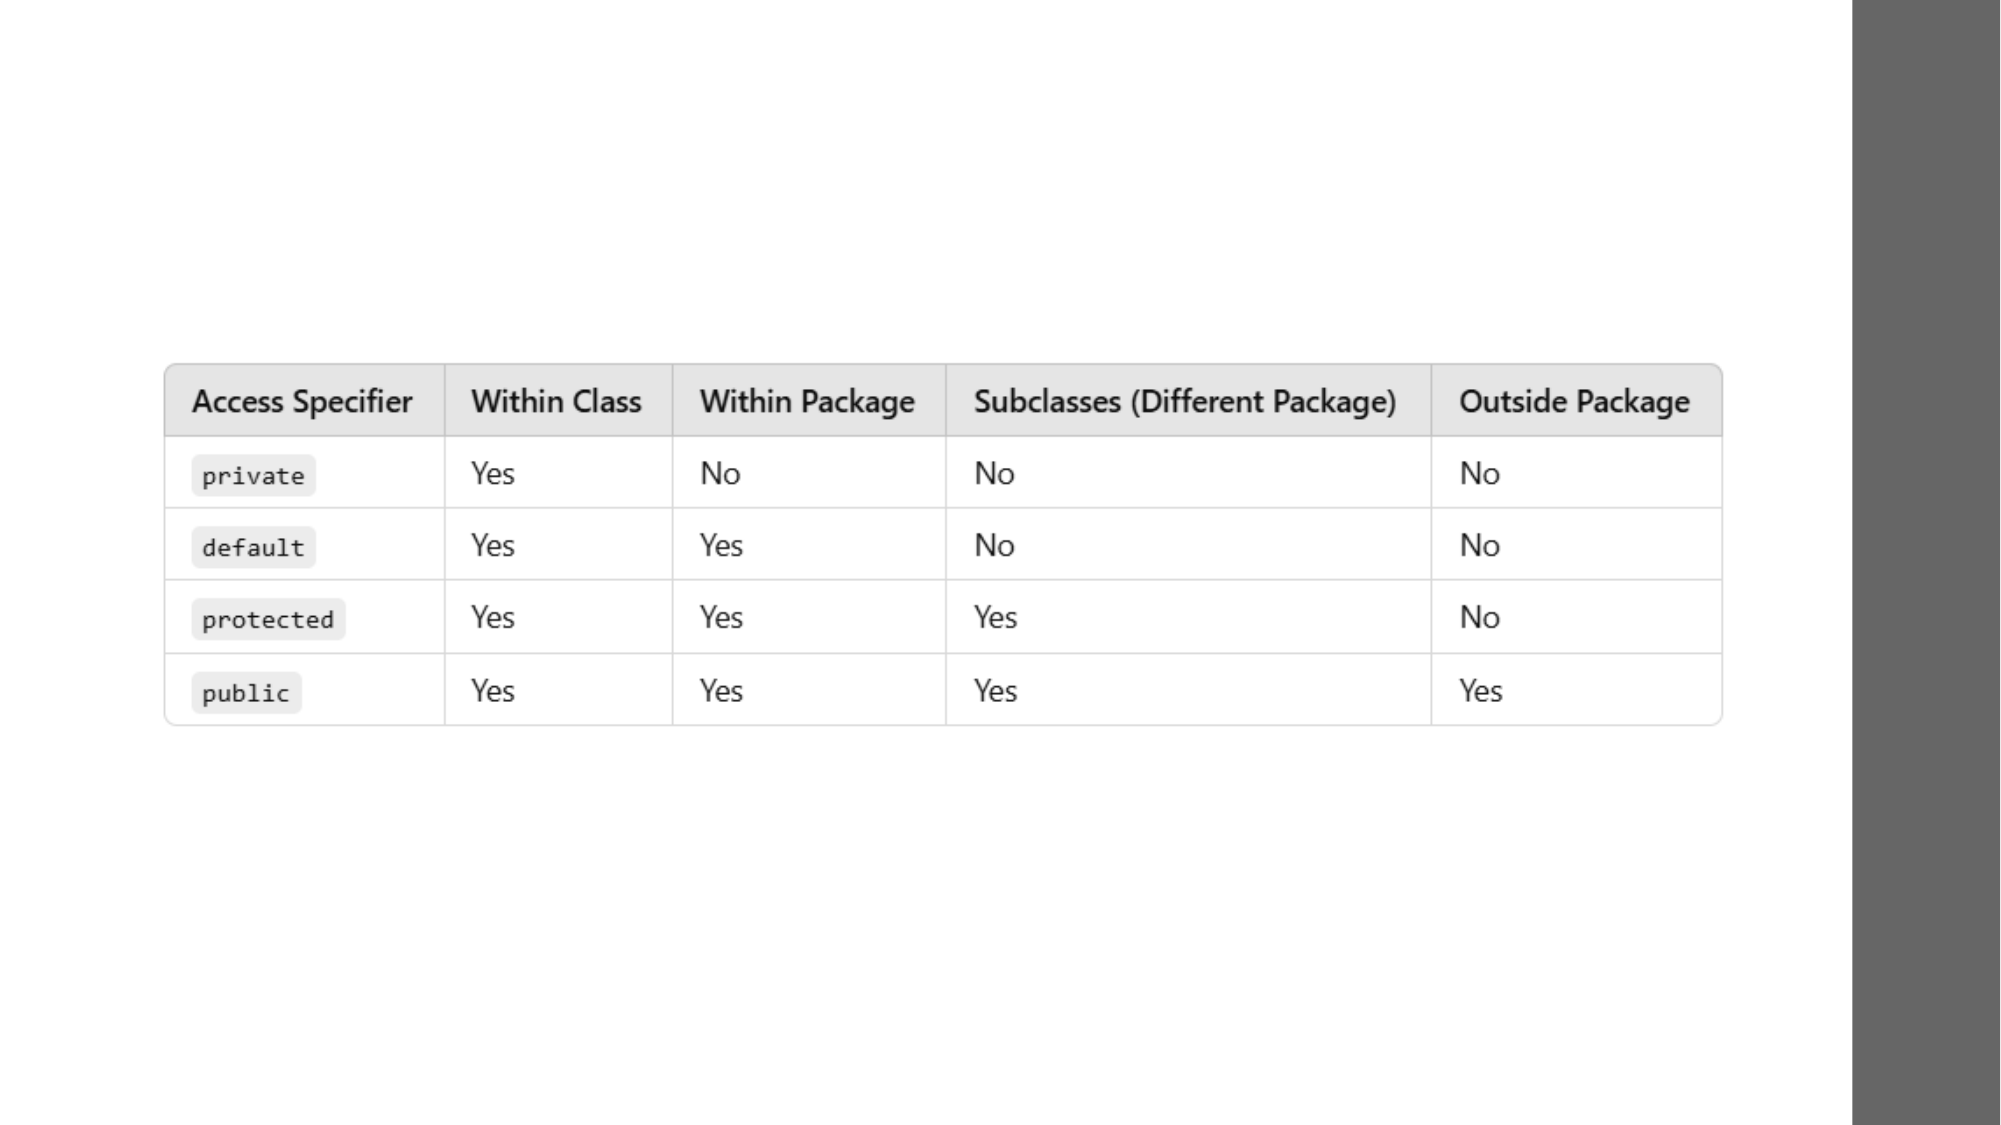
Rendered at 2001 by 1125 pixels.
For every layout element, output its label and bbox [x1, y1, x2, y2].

picture [149, 353, 1735, 738]
